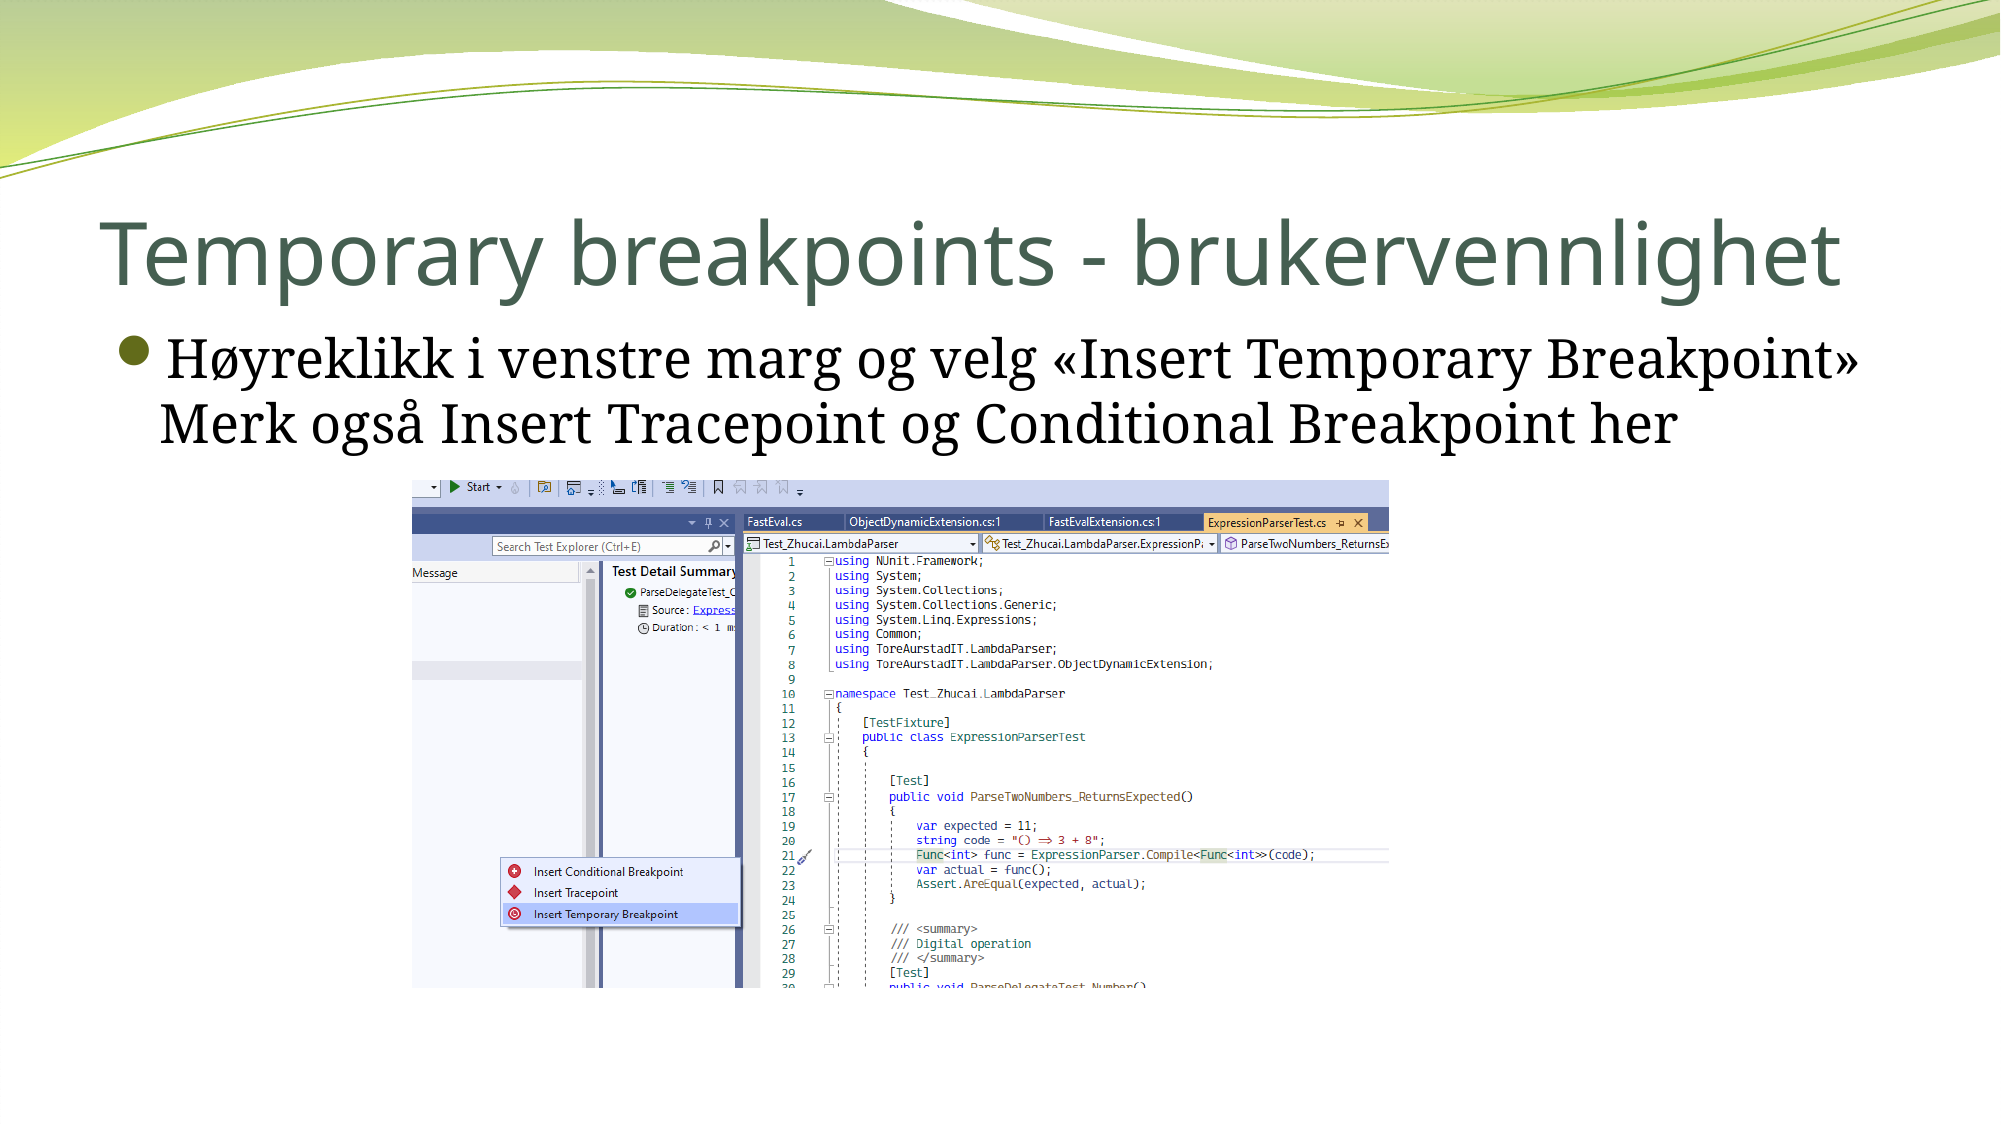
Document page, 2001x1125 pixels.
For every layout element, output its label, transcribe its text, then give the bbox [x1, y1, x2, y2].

title Temporary breakpoints - brukervennlighet [99, 115, 1900, 303]
list Høyreklikk i venstre marg og velg «Insert Temporary Breakpoint» Merk også Insert Tracepoint og Conditional Breakpoint her [99, 317, 1900, 1038]
picture [412, 480, 1389, 988]
